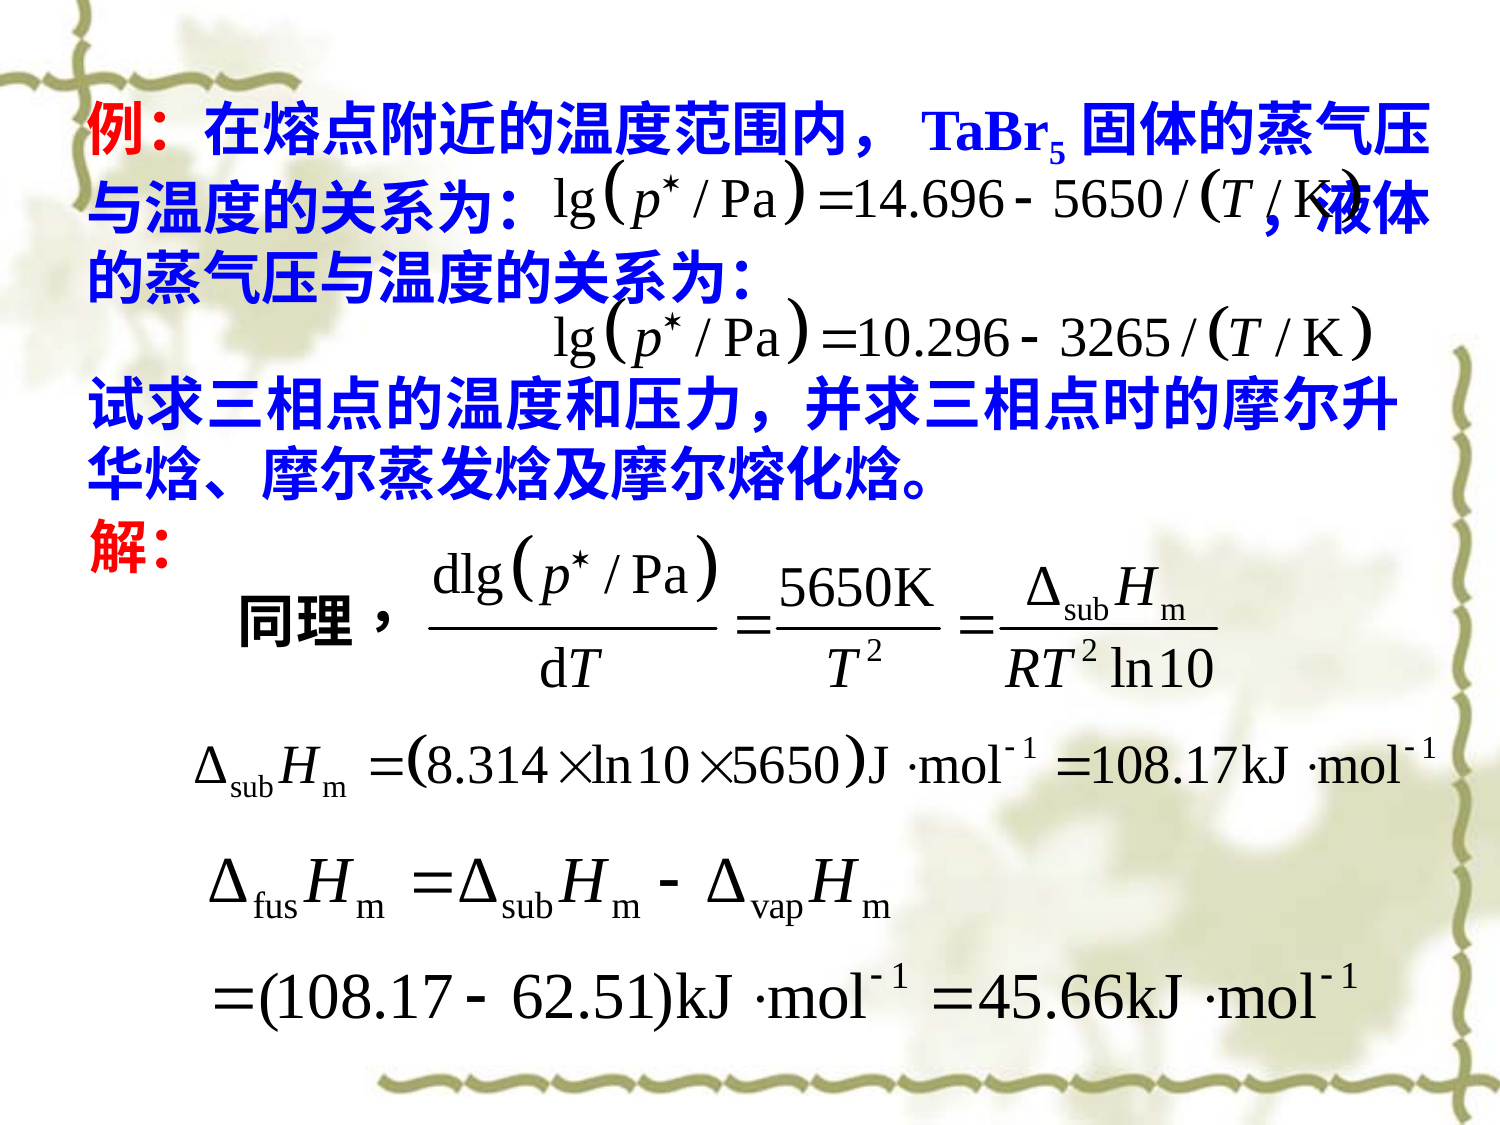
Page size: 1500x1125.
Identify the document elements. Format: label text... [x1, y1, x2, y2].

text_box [198, 837, 1367, 1047]
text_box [185, 722, 1447, 816]
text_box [236, 526, 1229, 701]
text_box 解： [75, 524, 235, 588]
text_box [71, 84, 1448, 515]
picture [0, 0, 1500, 1125]
